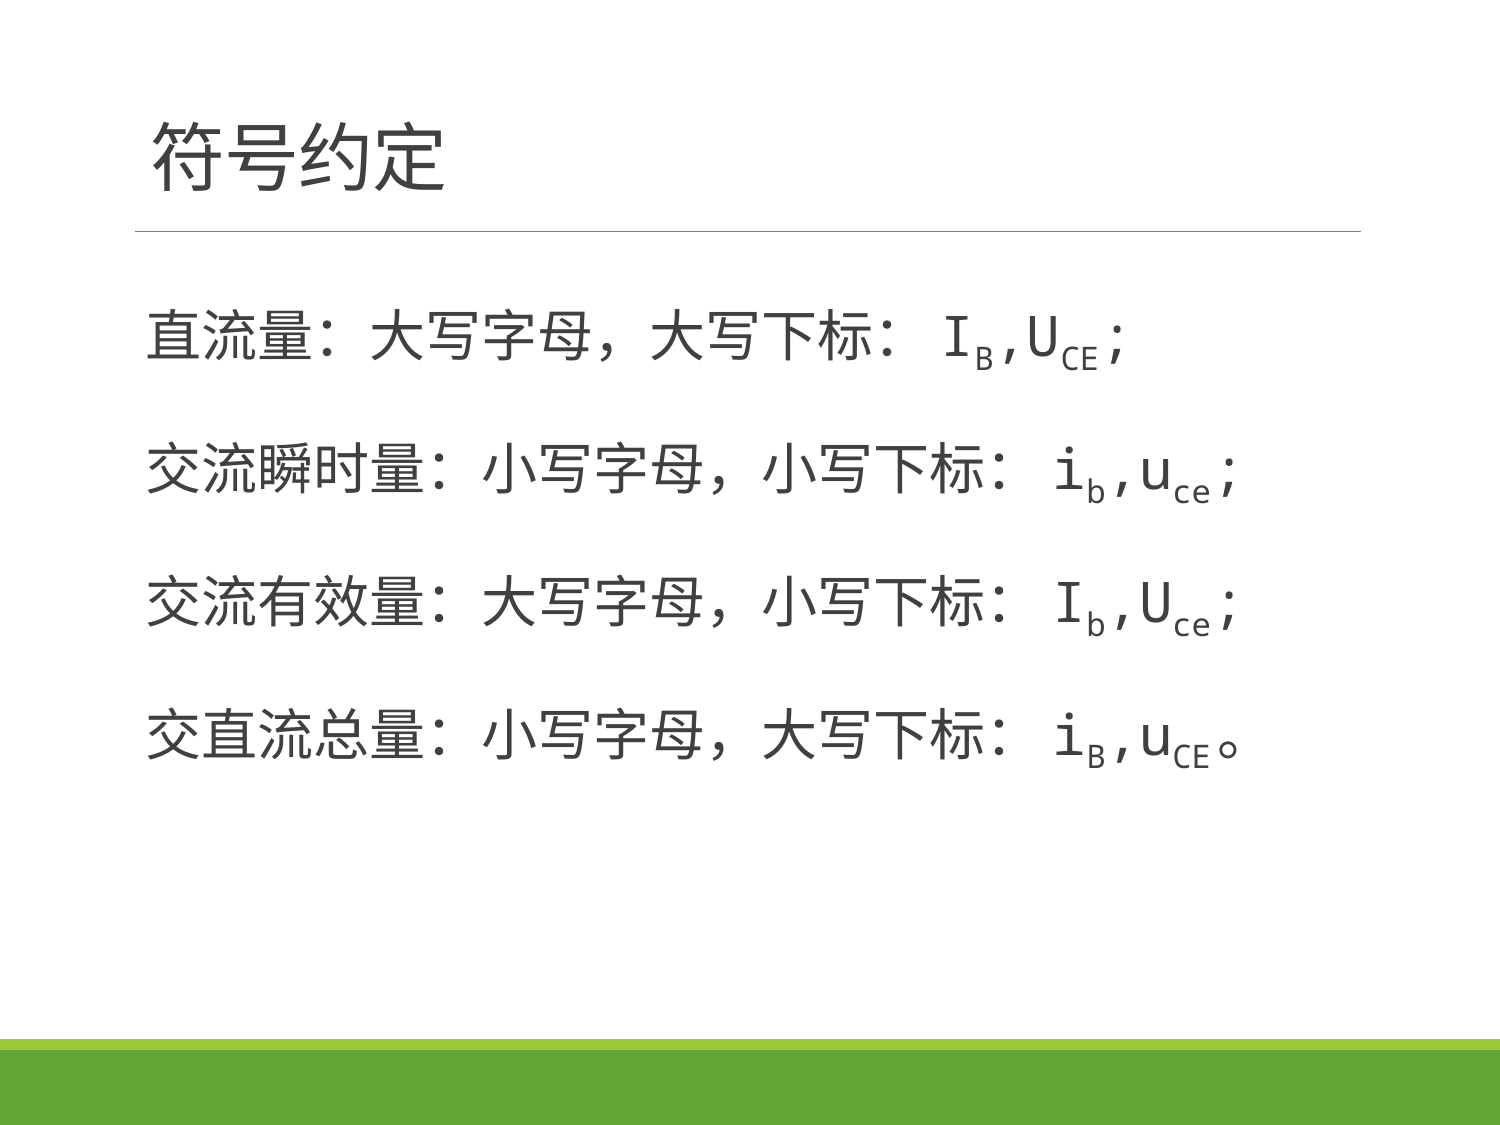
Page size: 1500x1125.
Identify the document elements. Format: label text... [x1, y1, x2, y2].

list 直流量：大写字母，大写下标：IB,UCE; 交流瞬时量：小写字母，小写下标：ib,uce; 交流有效量：大写字母，小写下标：Ib,Uce; 交直流总量：小写字母，大写下标：iB,uCE。 [135, 254, 1373, 963]
title 符号约定 [135, 47, 1373, 209]
